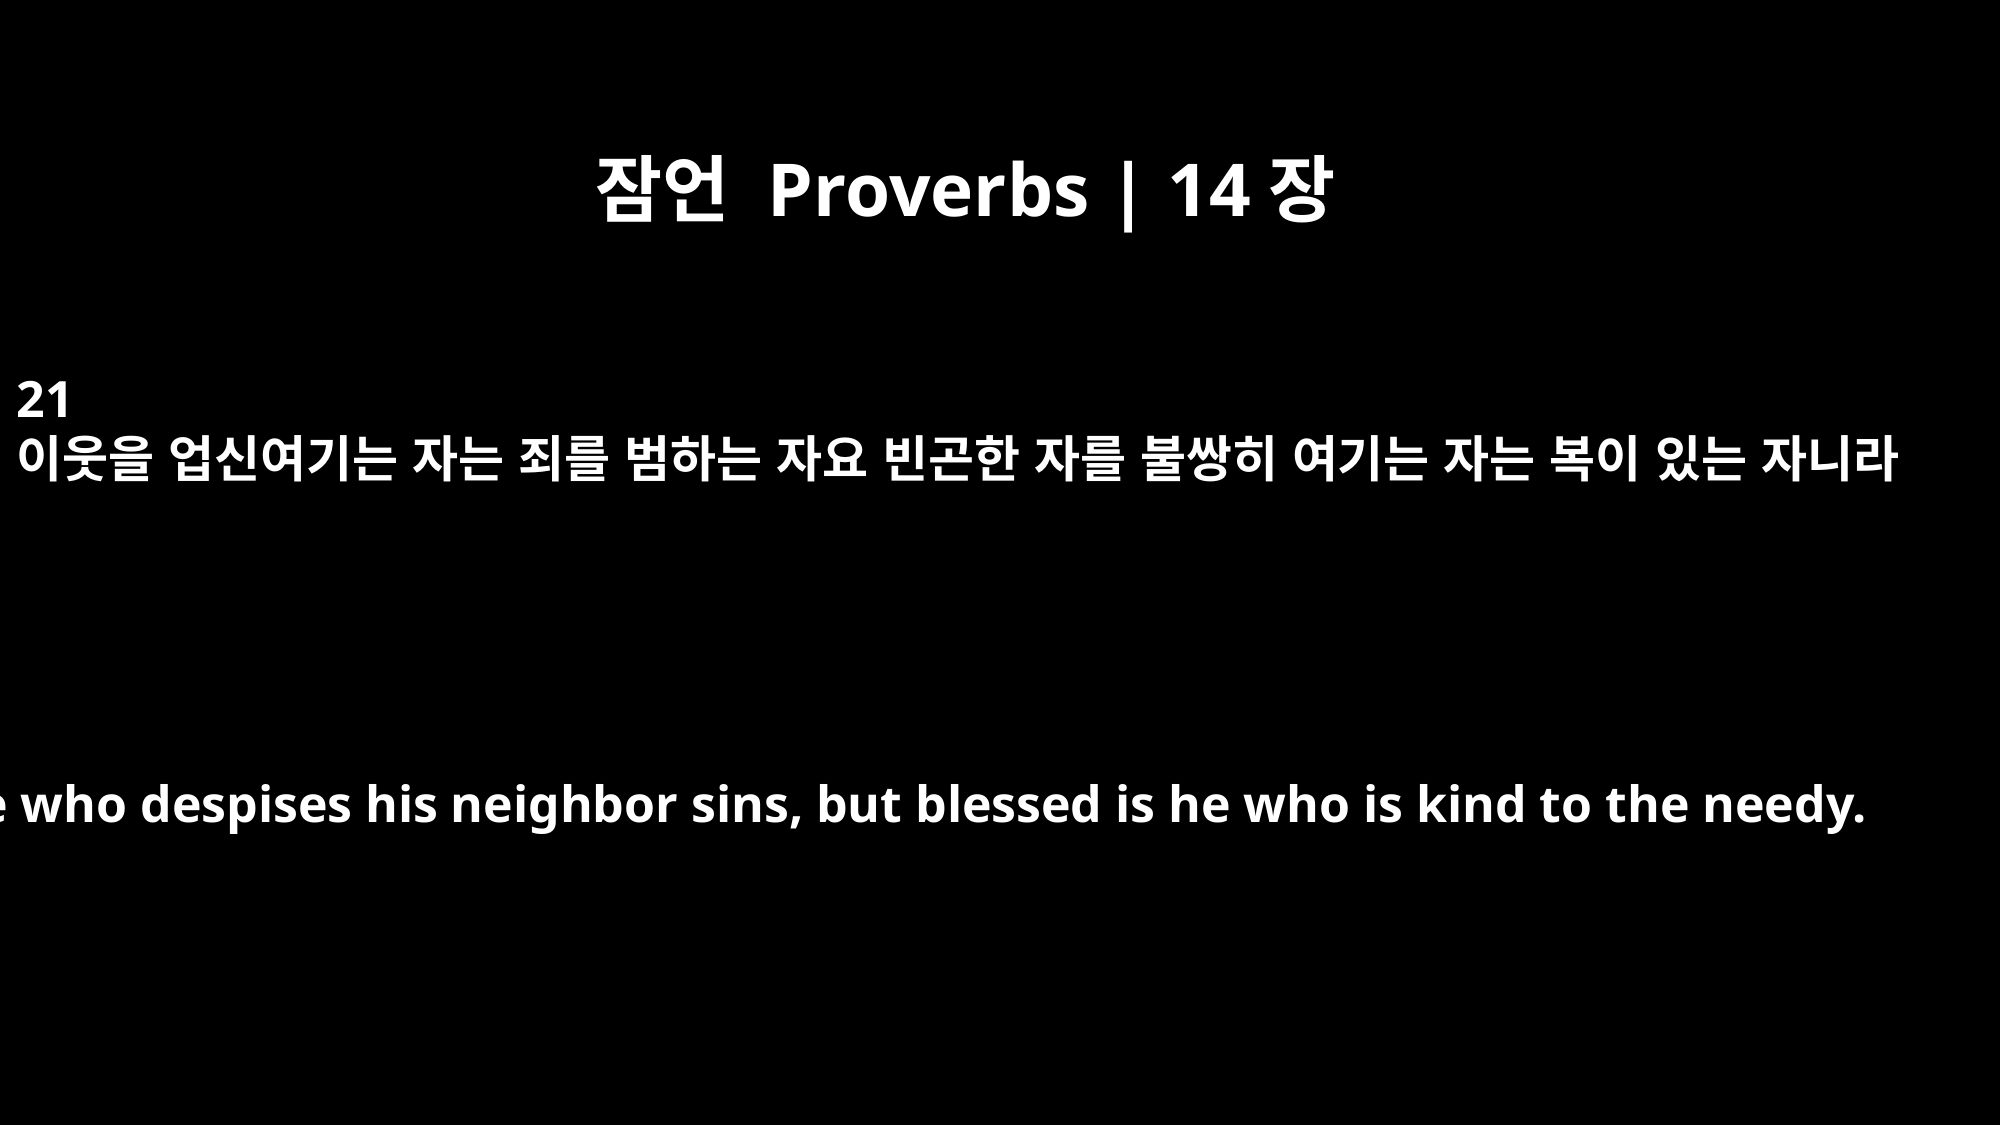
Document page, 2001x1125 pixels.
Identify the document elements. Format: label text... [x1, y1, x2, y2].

text_box He who despises his neighbor sins, but blessed is he who is kind to the needy. [0, 764, 1883, 840]
text_box 잠언 Proverbs | 14장 [580, 136, 1352, 239]
text_box 21 이웃을 업신여기는 자는 죄를 범하는 자요 빈곤한 자를 불쌍히 여기는 자는 복이 있는 자니라 [1, 359, 1916, 495]
